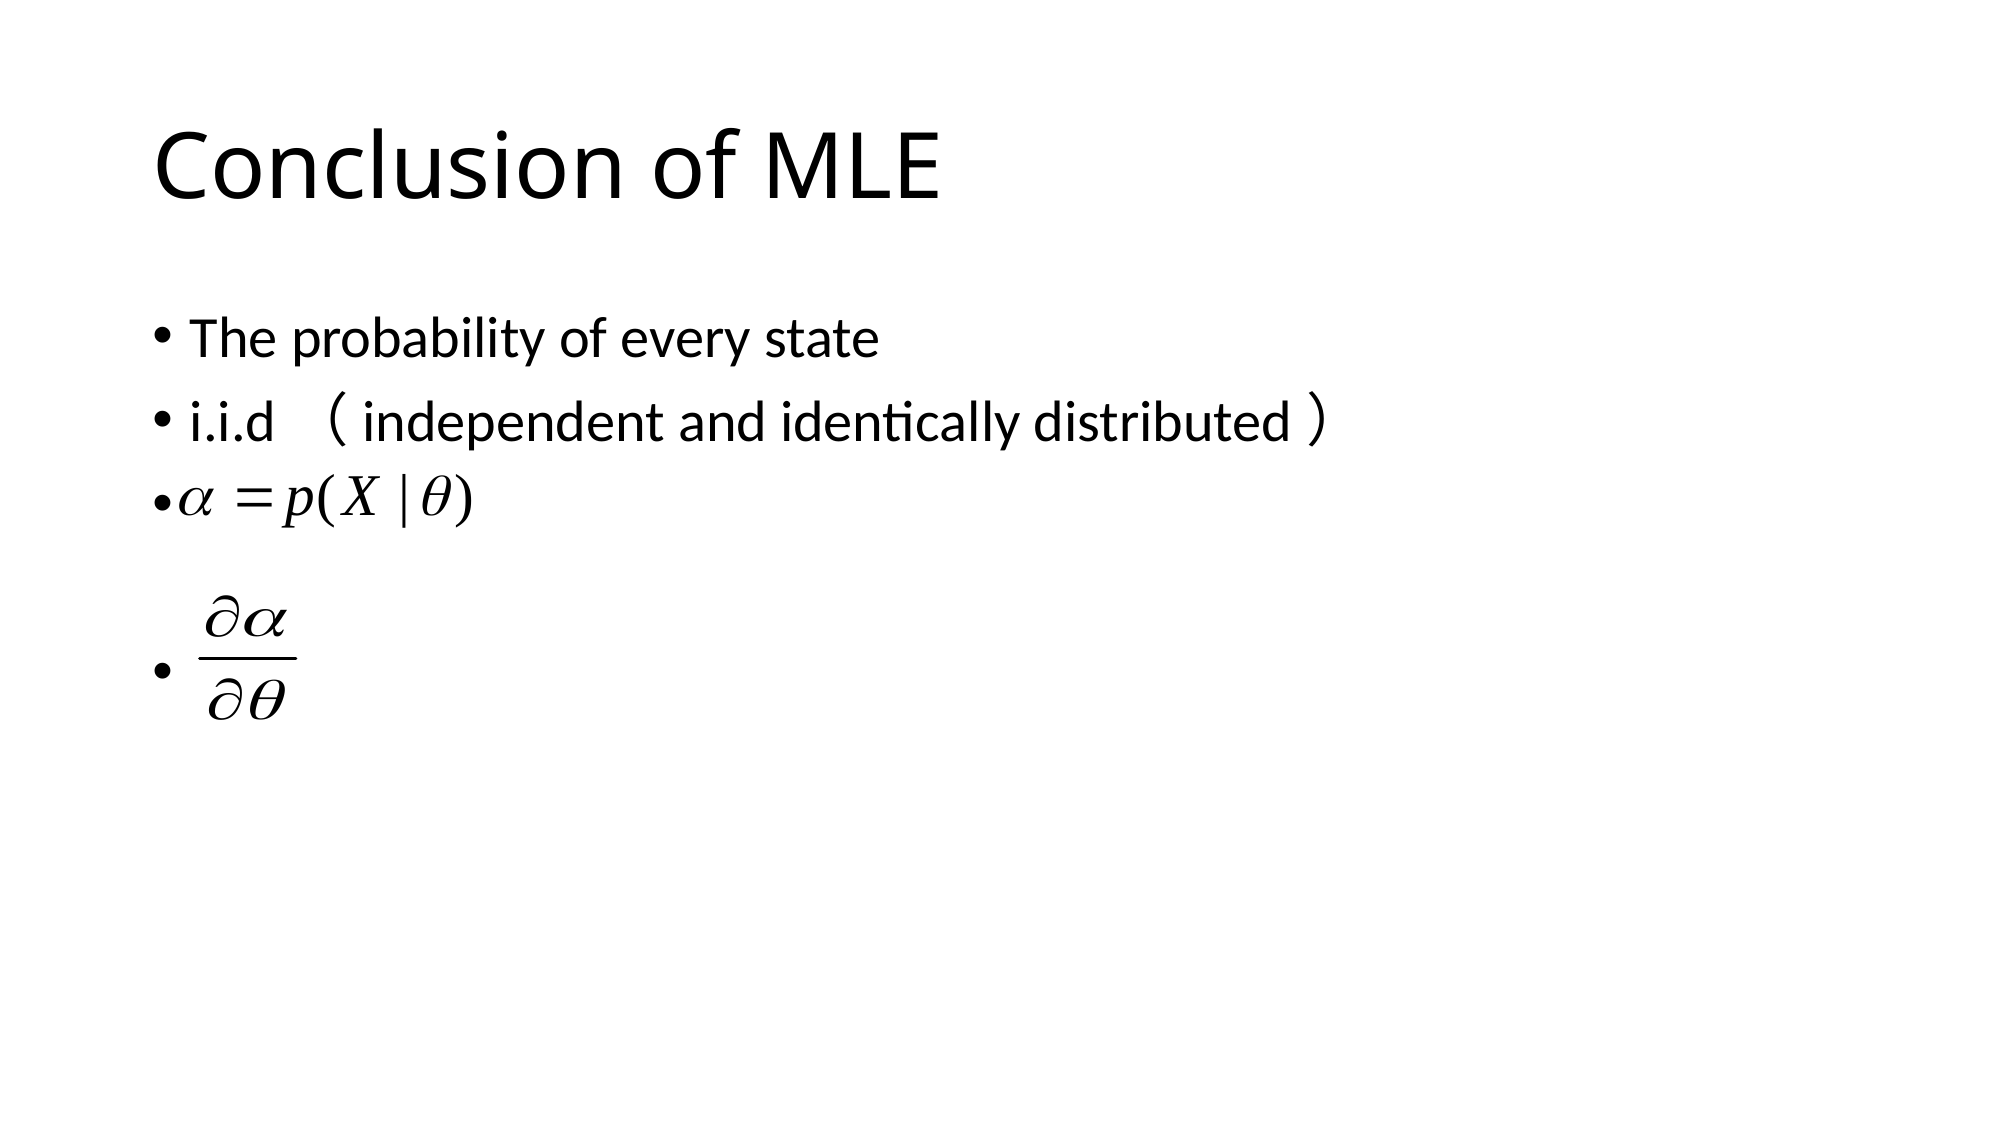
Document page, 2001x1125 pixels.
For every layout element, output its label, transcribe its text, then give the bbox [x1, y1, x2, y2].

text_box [170, 460, 486, 540]
list The probability of every state i.i.d（independent and identically distributed） [137, 299, 1863, 1014]
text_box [187, 580, 309, 733]
title Conclusion of MLE [137, 59, 1863, 278]
